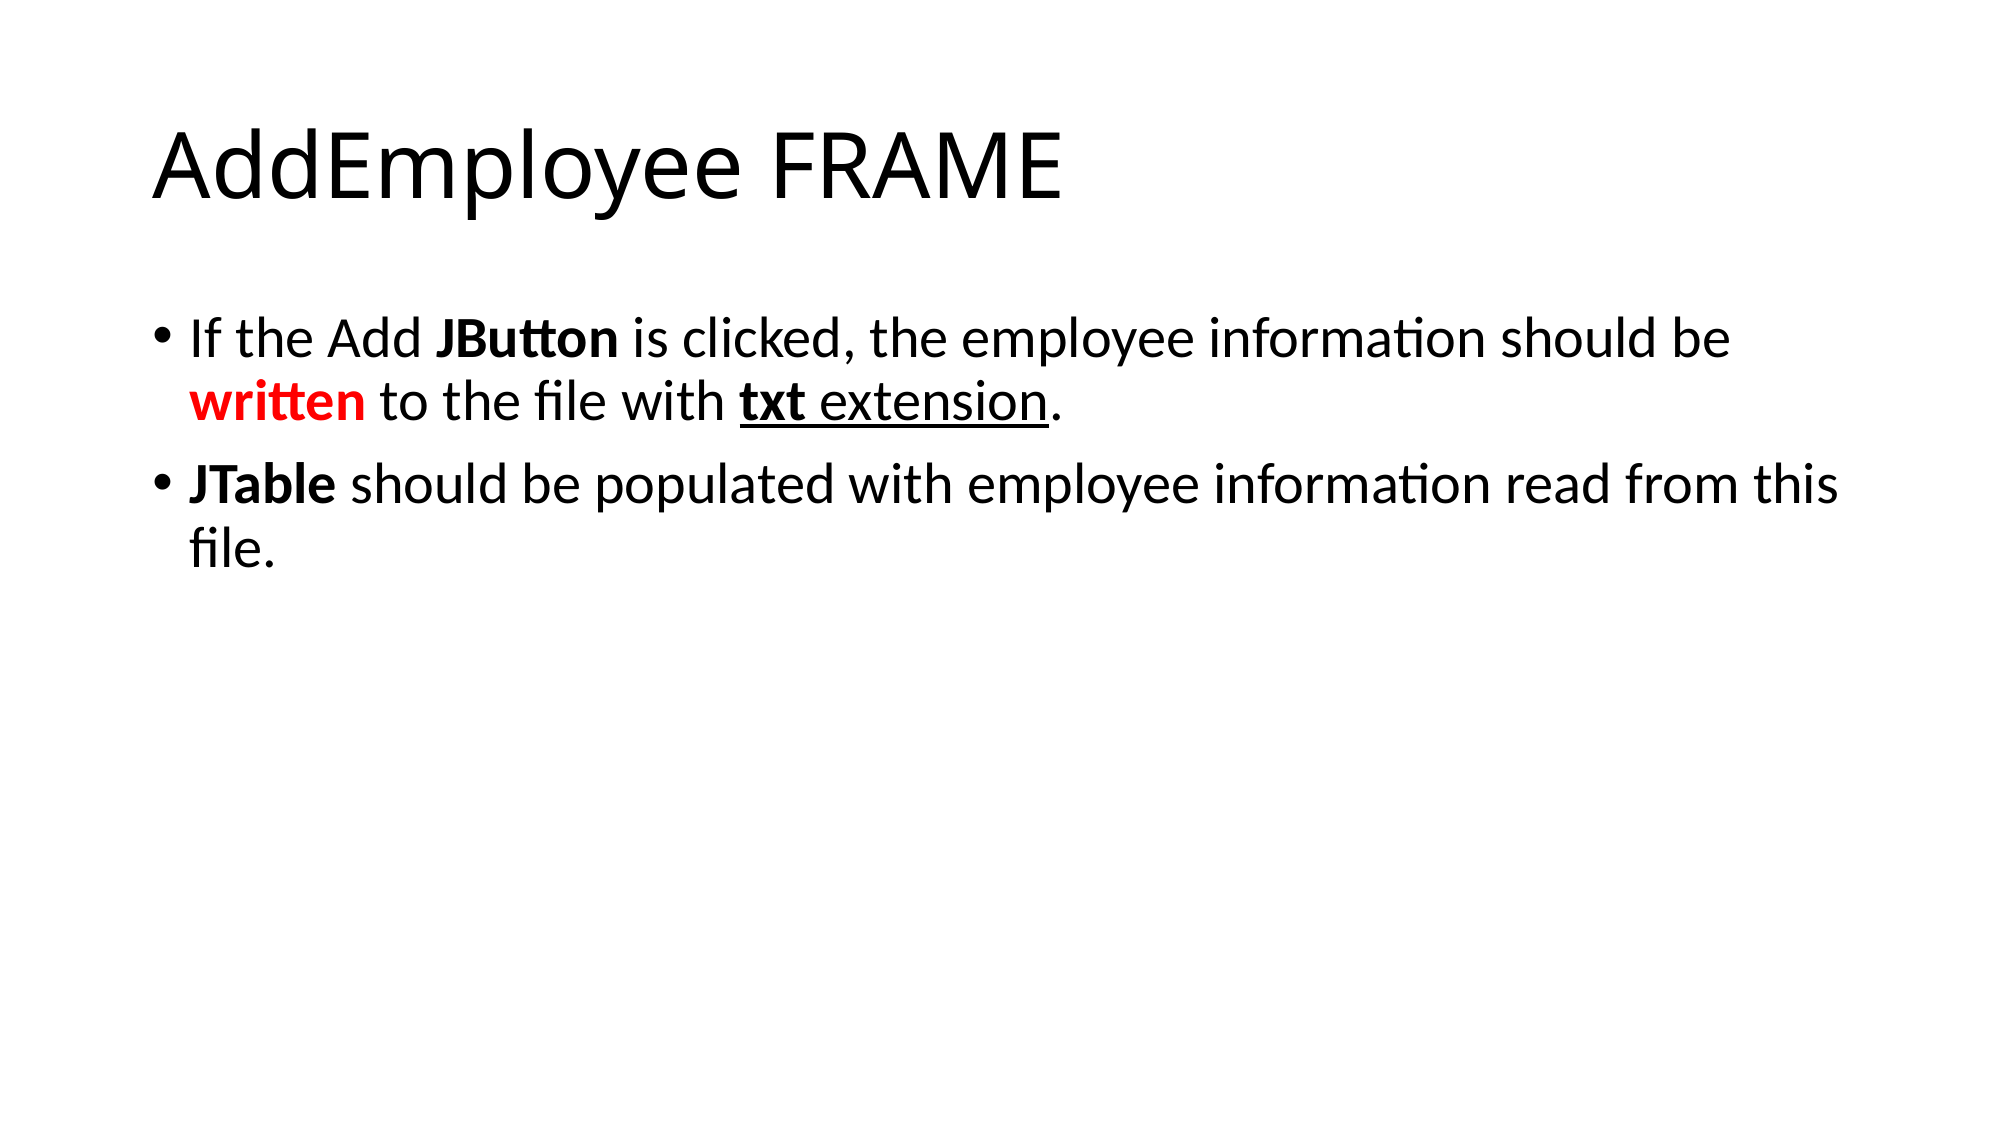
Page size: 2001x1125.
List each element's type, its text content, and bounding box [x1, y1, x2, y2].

title AddEmployee FRAME [137, 59, 1863, 278]
list If the Add JButton is clicked, the employee information should be written to the file with txt extension. JTable should be populated with employee information read from this file. [137, 299, 1863, 1014]
